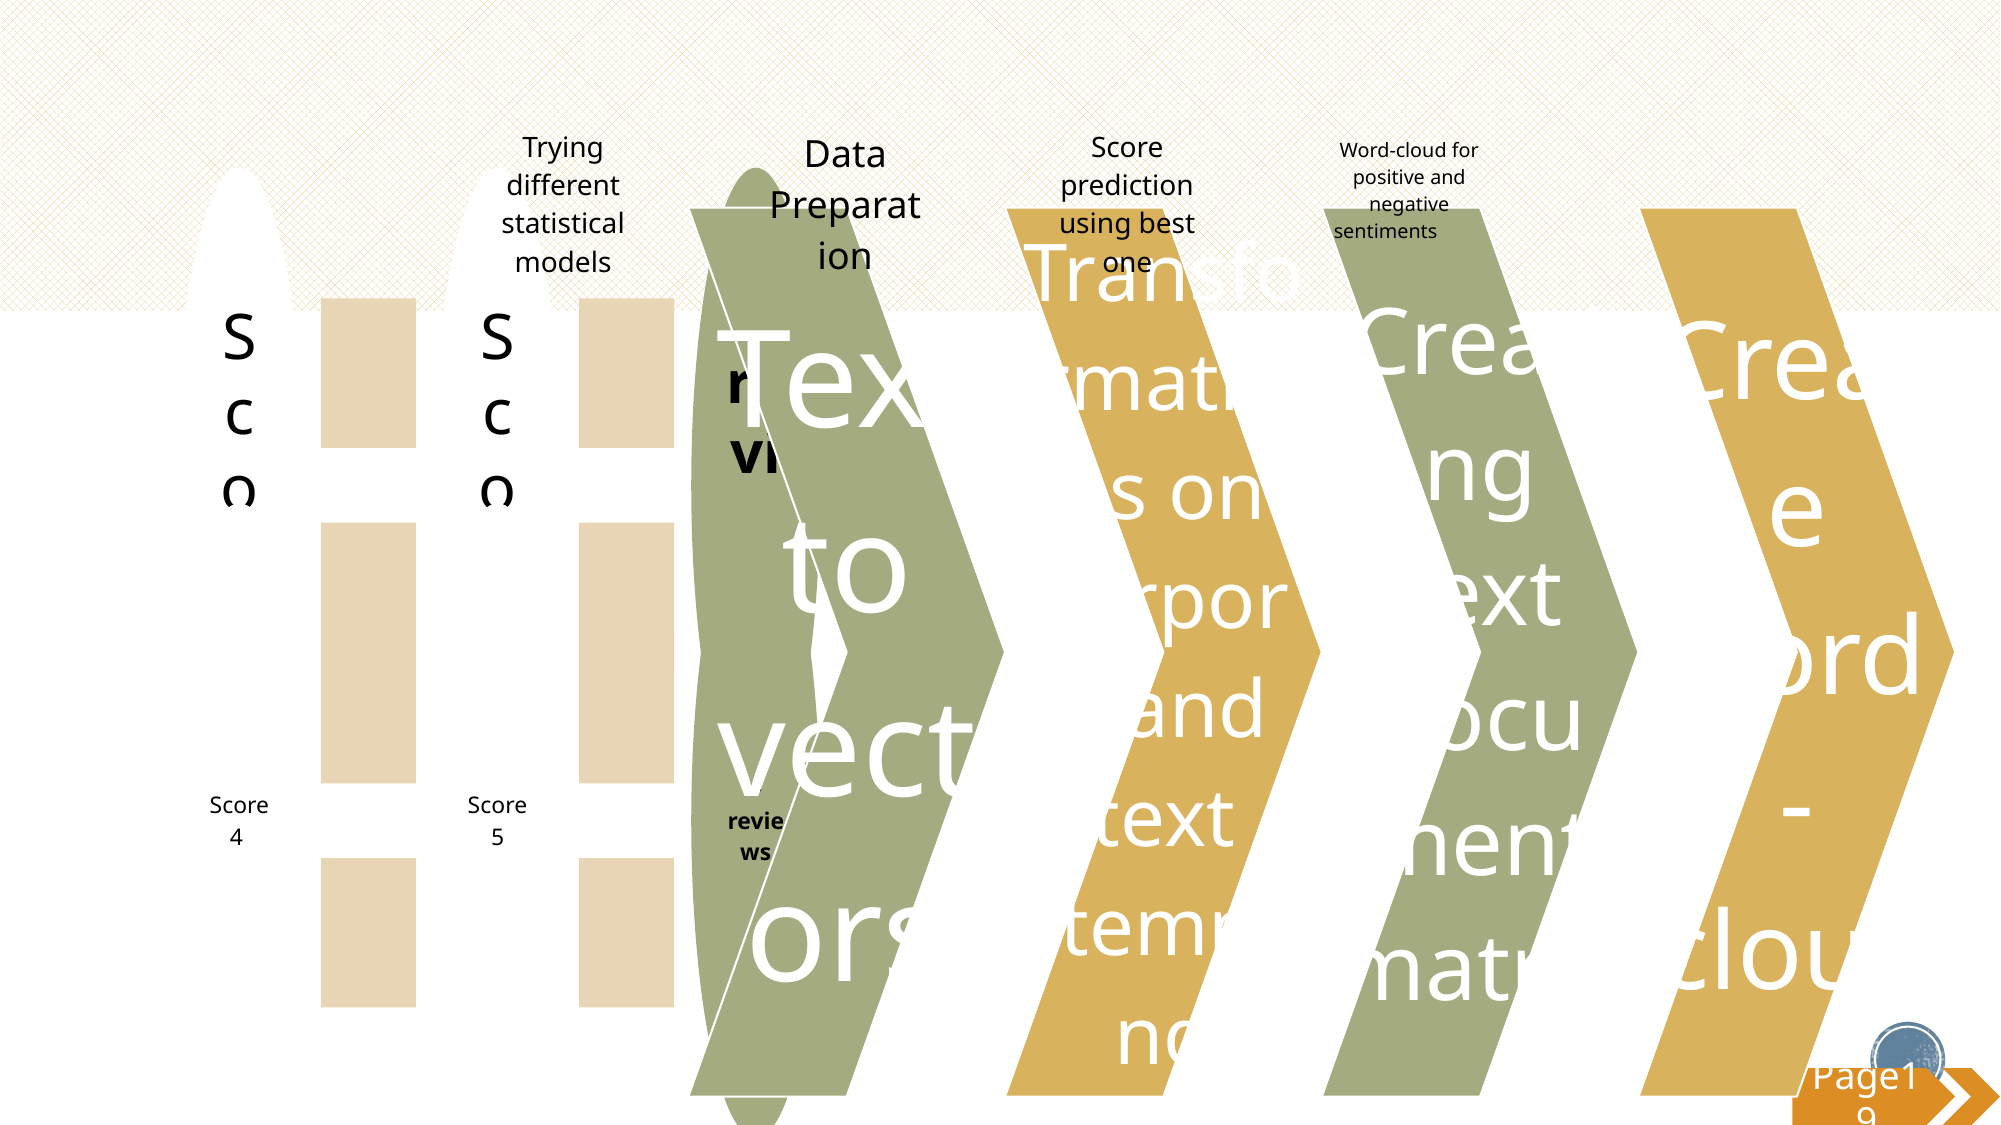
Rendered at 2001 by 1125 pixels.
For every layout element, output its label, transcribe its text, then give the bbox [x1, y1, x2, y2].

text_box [375, 0, 688, 381]
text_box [378, 0, 1546, 381]
text_box Page19 [1791, 1098, 1956, 1125]
text_box [1941, 1067, 2000, 1125]
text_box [688, 210, 1954, 1098]
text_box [177, 382, 818, 1125]
text_box [0, 0, 374, 311]
text_box [1547, 0, 2000, 311]
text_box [177, 170, 687, 504]
